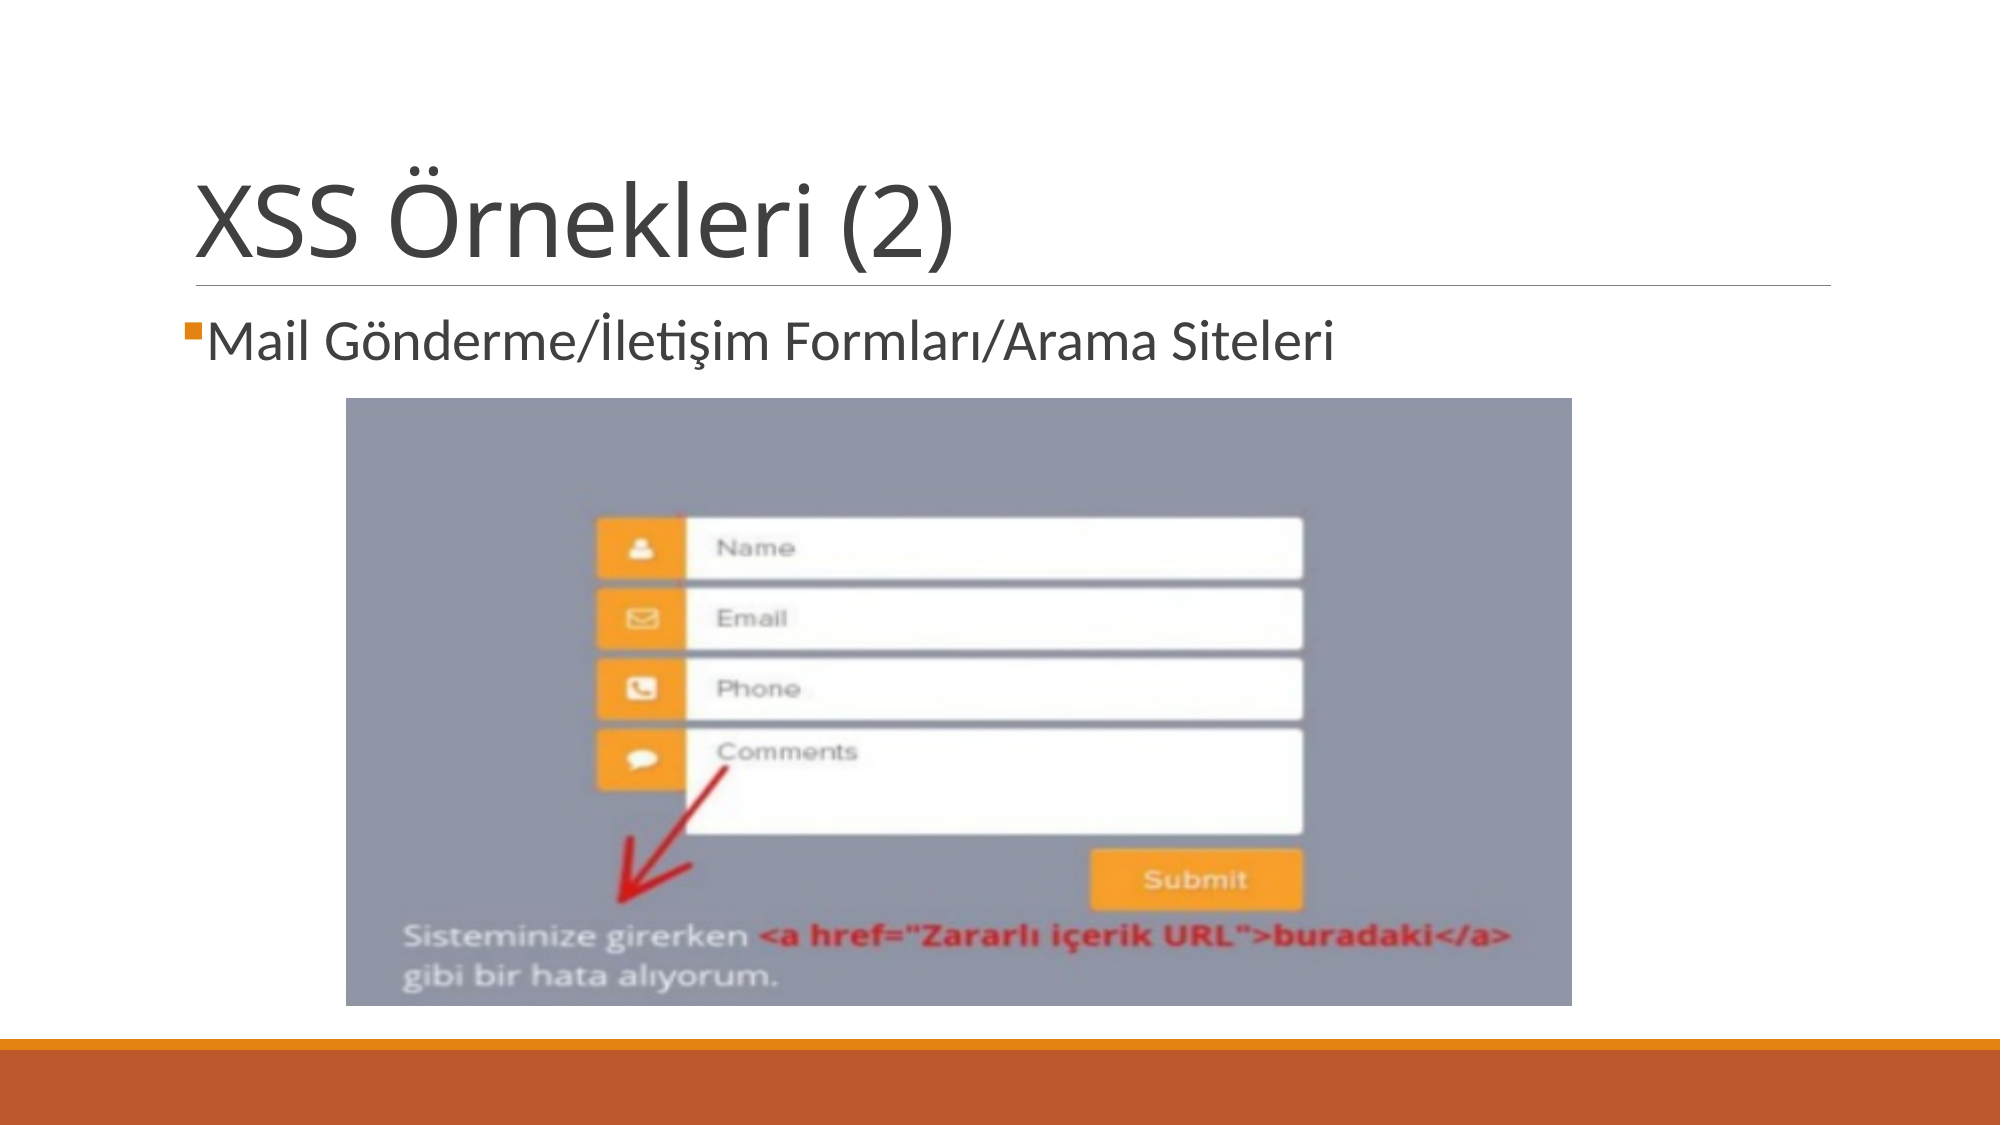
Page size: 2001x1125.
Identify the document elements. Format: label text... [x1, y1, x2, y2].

picture [345, 397, 1572, 1006]
list Mail Gönderme/İletişim Formları/Arama Siteleri [180, 302, 1830, 963]
title XSS Örnekleri (2) [180, 47, 1830, 285]
